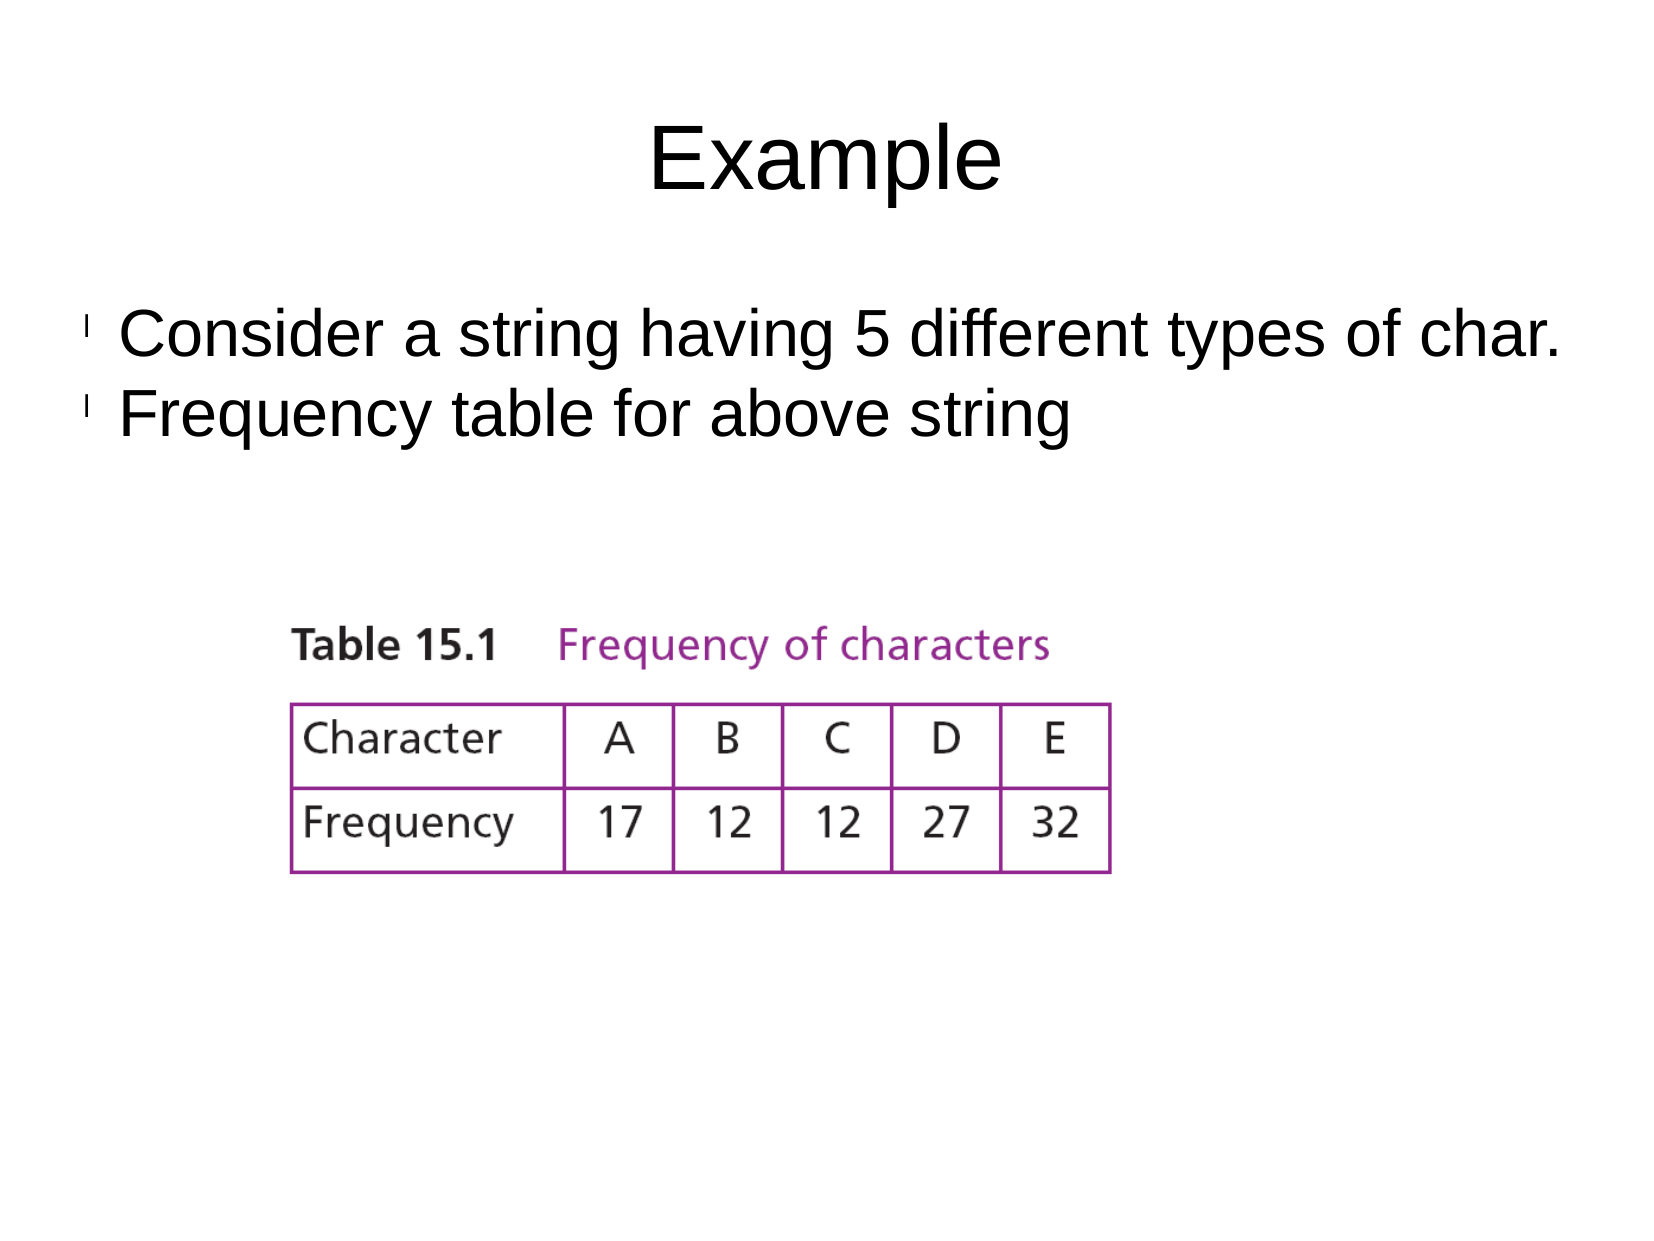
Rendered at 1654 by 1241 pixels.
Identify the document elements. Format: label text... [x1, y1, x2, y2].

picture [265, 613, 1125, 885]
text_box Example [82, 49, 1571, 257]
text_box Consider a string having 5 different types of char. Frequency table for above string [82, 290, 1571, 1009]
